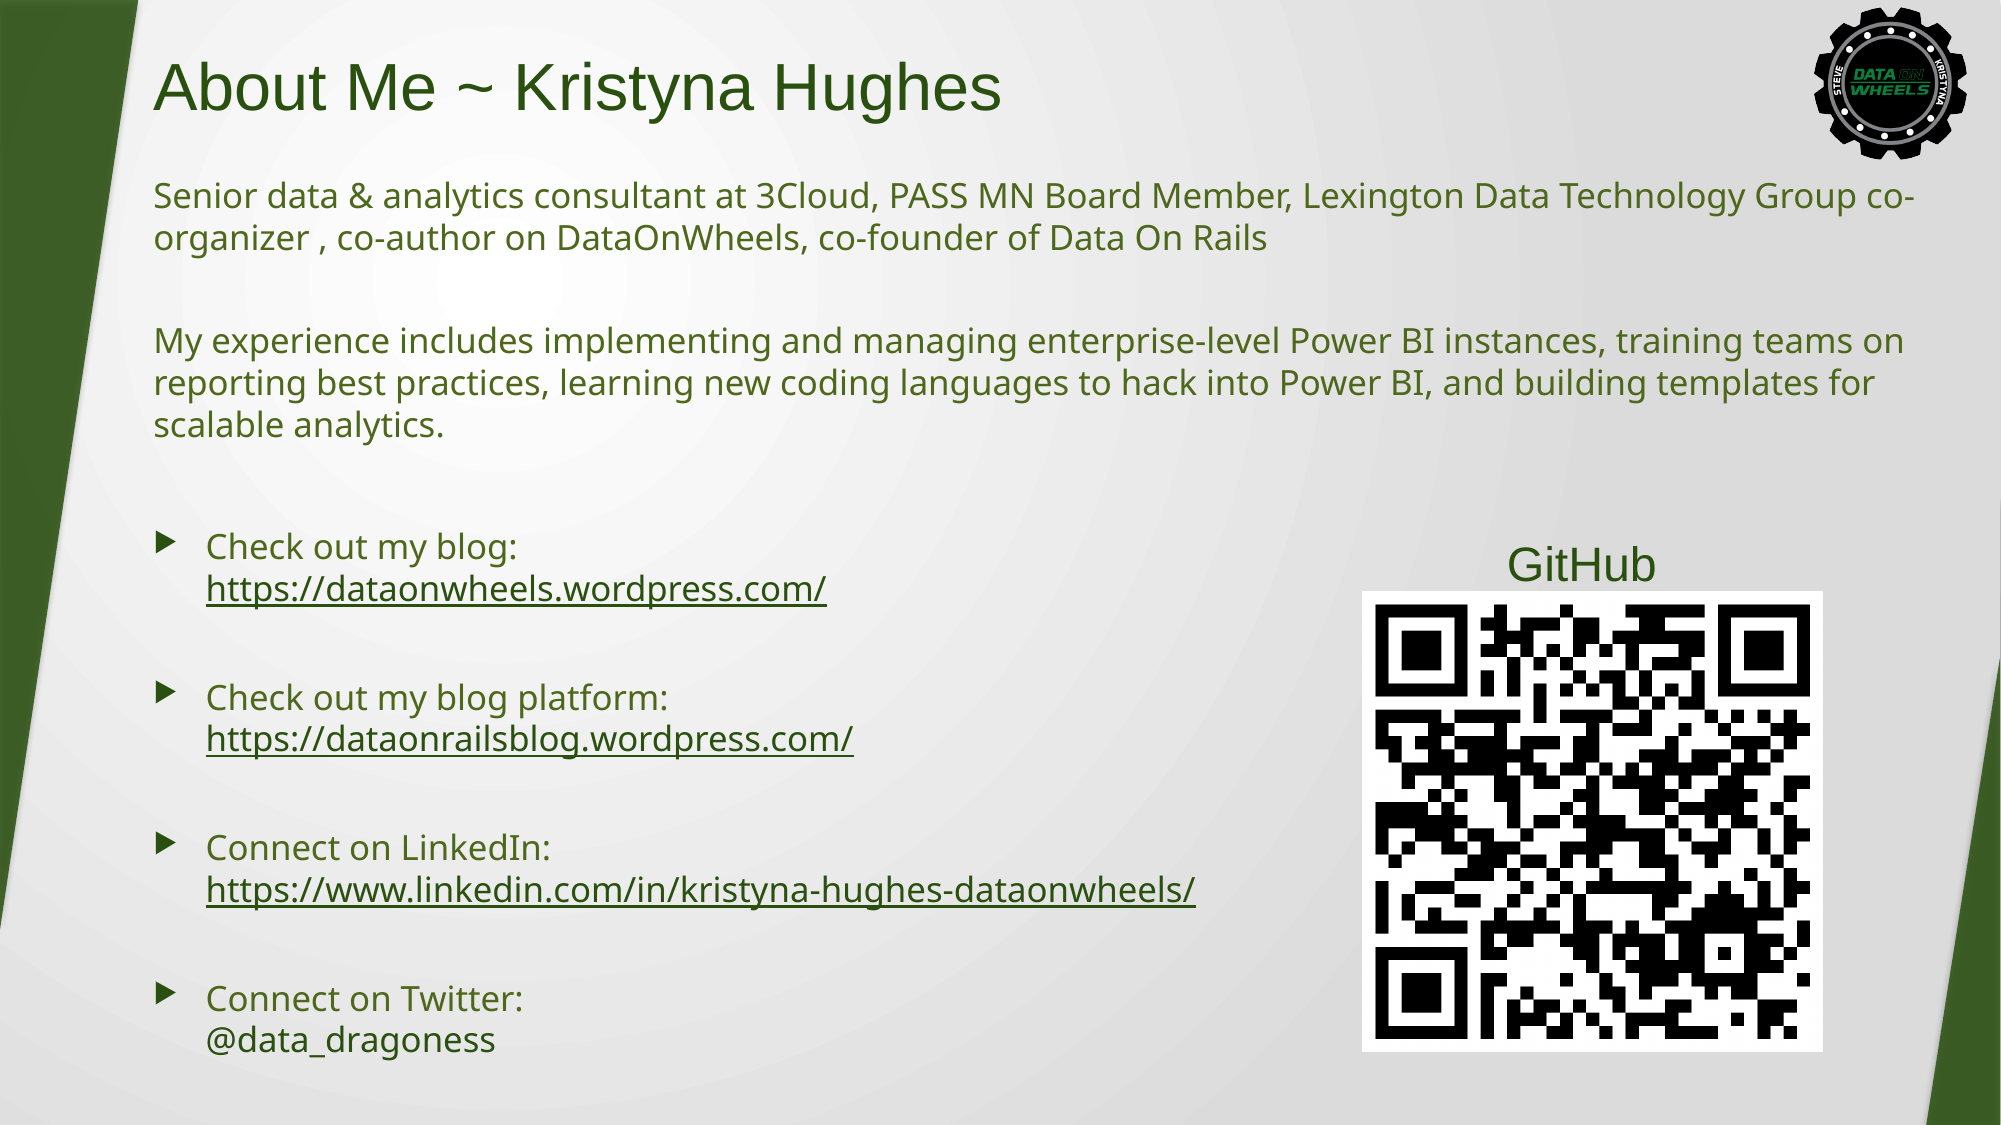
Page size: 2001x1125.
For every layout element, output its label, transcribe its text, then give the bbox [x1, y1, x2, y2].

text_box [1925, 657, 2000, 1125]
picture [1813, 6, 1967, 160]
text_box [0, 0, 2000, 1125]
picture [1361, 590, 1824, 1053]
list Senior data & analytics consultant at 3Cloud, PASS MN Board Member, Lexington Data Technology Group co-organizer , co-author on DataOnWheels, co-founder of Data On Rails My experience includes implementing and managing enterprise-level Power BI instances, training teams on reporting best practices, learning new coding languages to hack into Power BI, and building templates for scalable analytics. Check out my blog: https://dataonwheels.wordpress.com/ Check out my blog platform: https://dataonrailsblog.wordpress.com/ Connect on LinkedIn: https://www.linkedin.com/in/kristyna-hughes-dataonwheels/ Connect on Twitter: @data_dragoness [138, 166, 1967, 1076]
text_box GitHub [1373, 526, 1791, 590]
text_box [0, 0, 140, 931]
title About Me ~ Kristyna Hughes [138, 36, 1549, 159]
